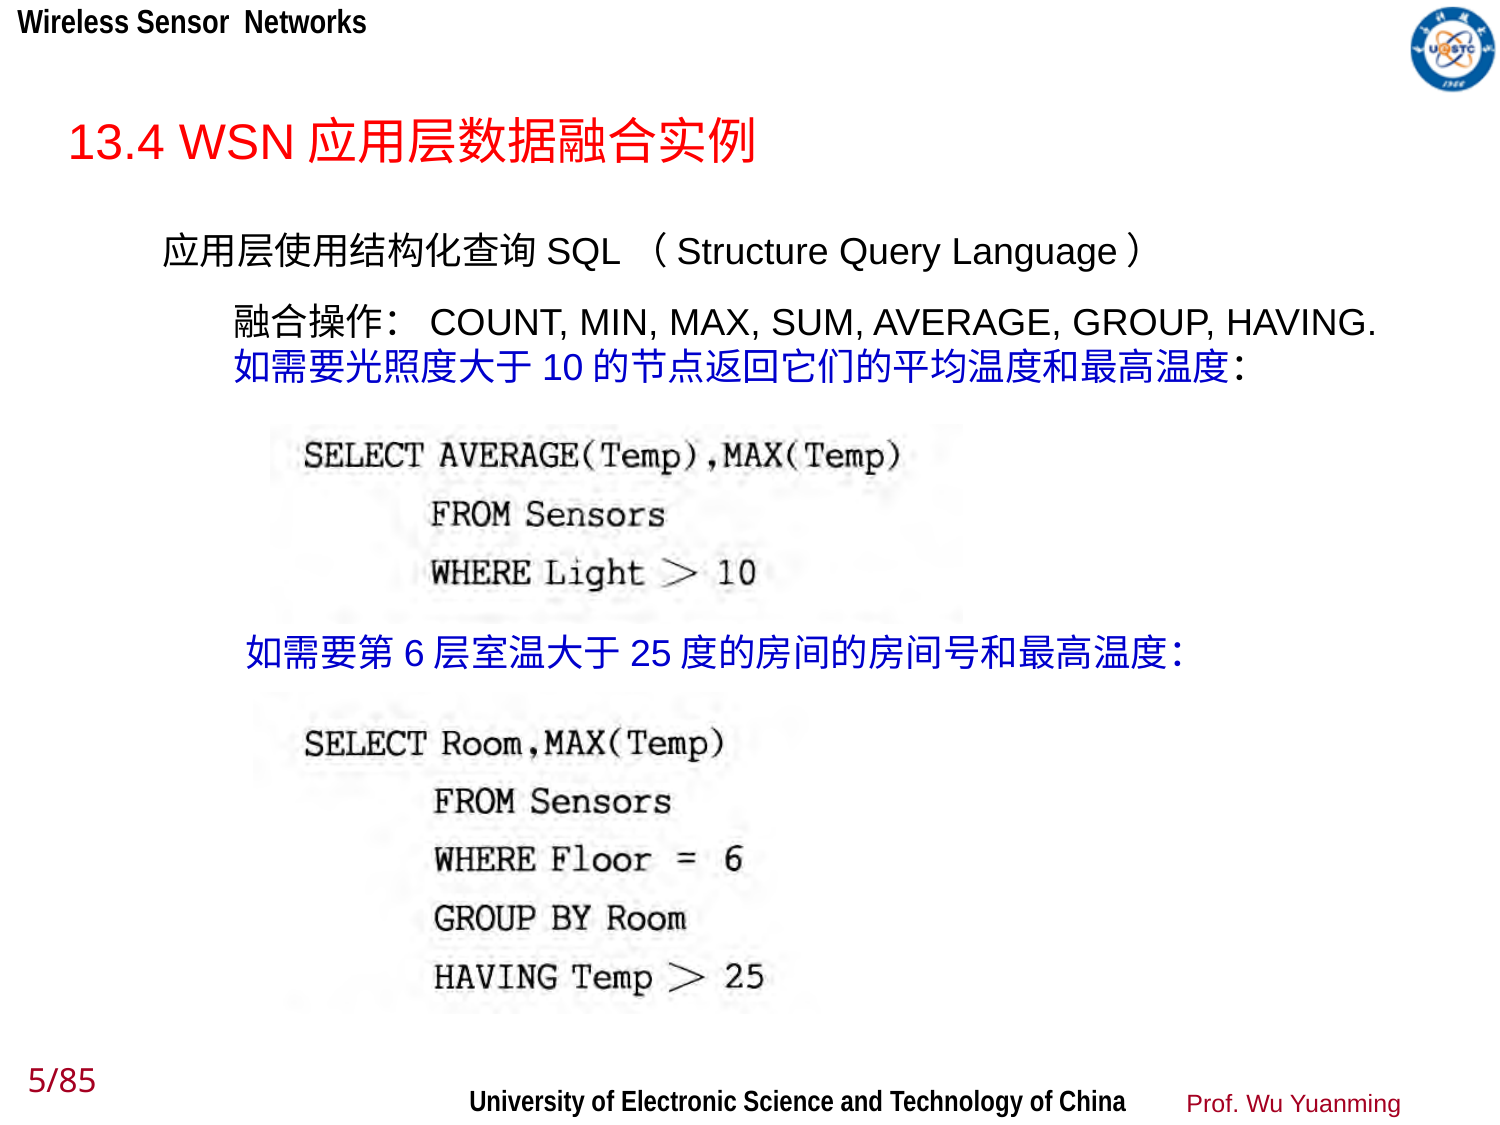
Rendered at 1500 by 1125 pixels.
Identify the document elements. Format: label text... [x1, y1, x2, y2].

text_box 13.4 WSN应用层数据融合实例 [53, 101, 880, 177]
text_box 融合操作：COUNT, MIN, MAX, SUM, AVERAGE, GROUP, HAVING. 如需要光照度大于10的节点返回它们的平均温度和最高温度： [218, 290, 1424, 396]
text_box 应用层使用结构化查询SQL（Structure Query Language） [147, 219, 1258, 280]
text_box 如需要第6层室温大于25度的房间的房间号和最高温度： [230, 621, 1247, 682]
picture [1406, 0, 1500, 96]
picture [270, 423, 963, 624]
footer Prof. Wu Yuanming [1151, 1070, 1417, 1125]
picture [253, 692, 822, 1014]
slide_number 5/85 [12, 1054, 165, 1113]
